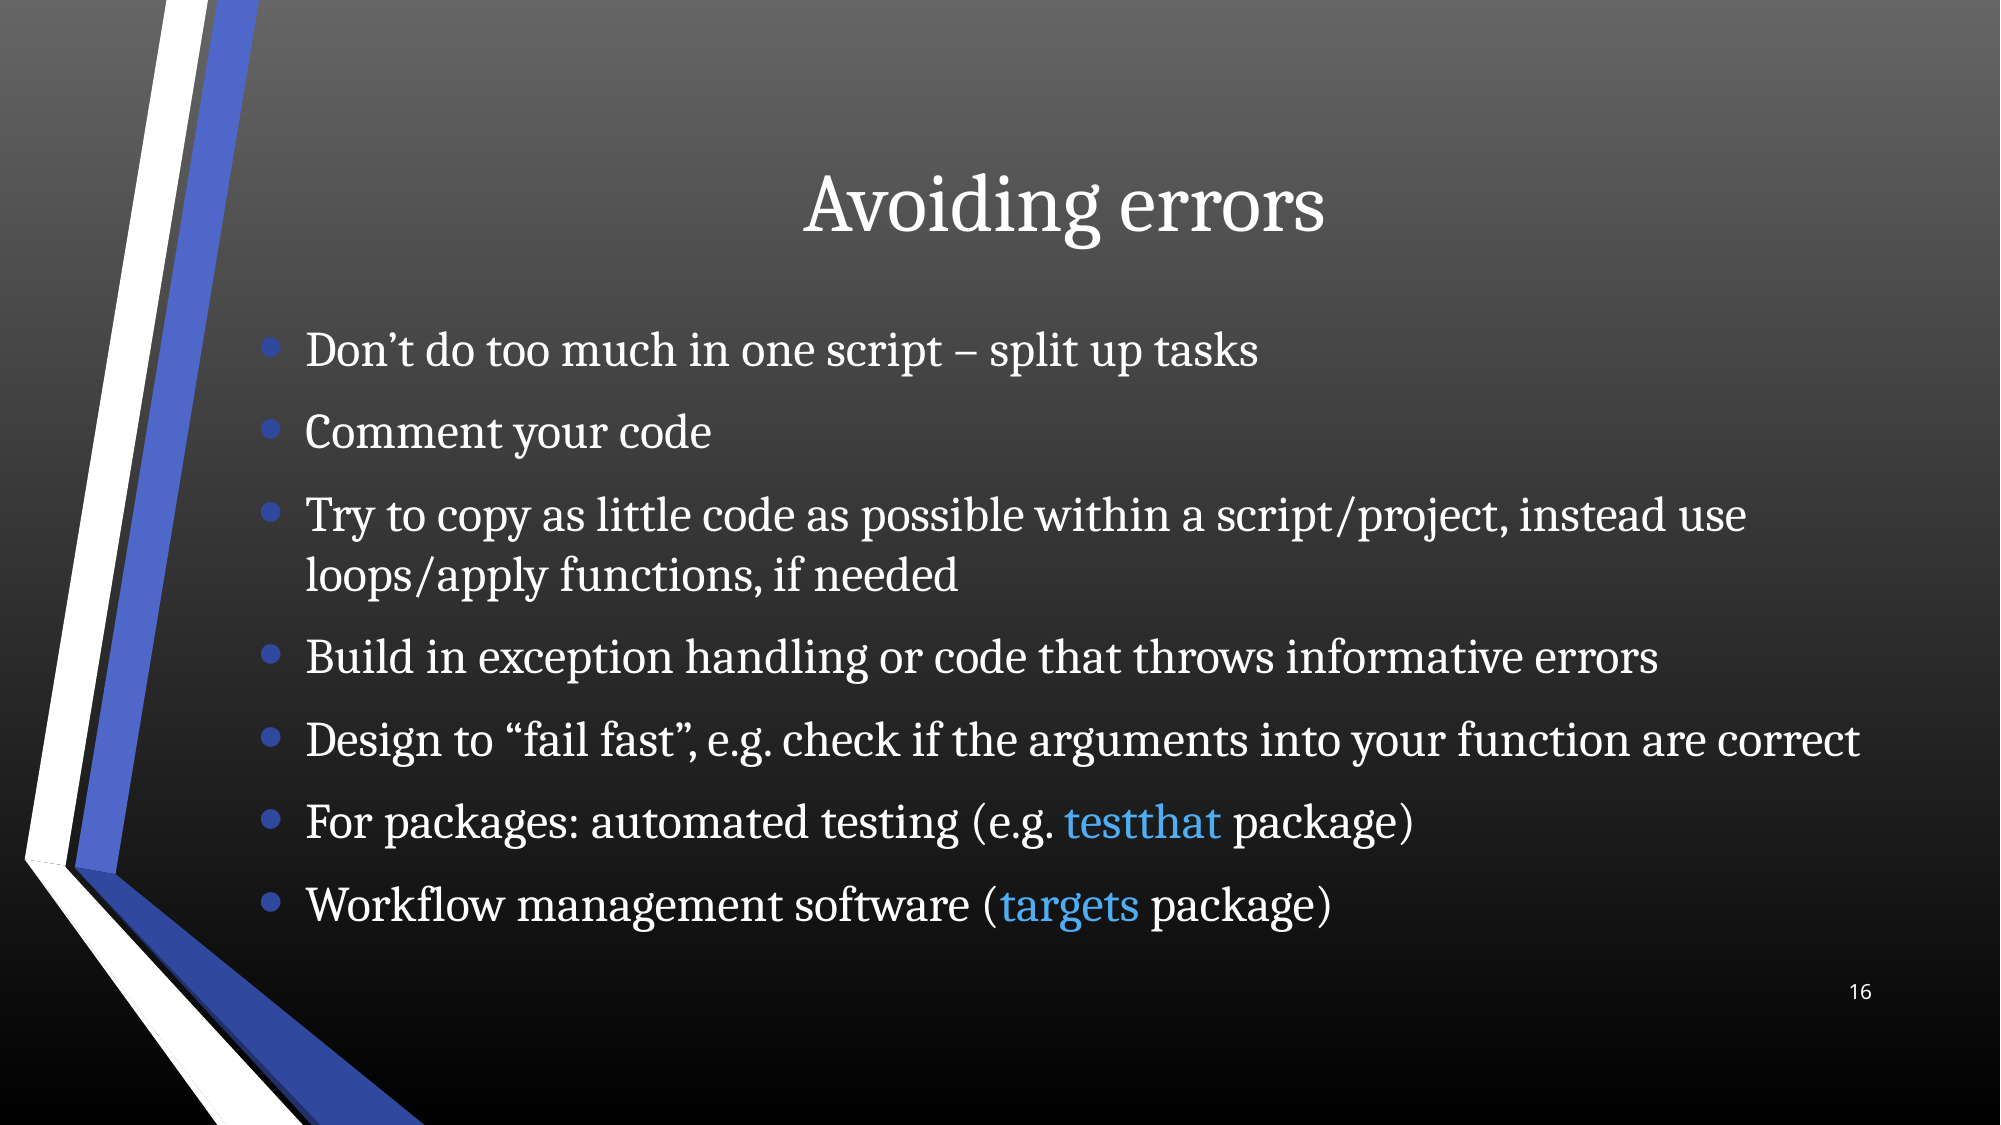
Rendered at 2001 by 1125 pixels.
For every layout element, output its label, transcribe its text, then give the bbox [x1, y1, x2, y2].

slide_number 16 [1796, 962, 1887, 1023]
title Avoiding errors [243, 112, 1887, 284]
list Don’t do too much in one script – split up tasks Comment your code Try to copy as little code as possible within a script/project, instead use loops/apply functions, if needed Build in exception handling or code that throws informative errors Design to “fail fast”, e.g. check if the arguments into your function are correct For packages: automated testing (e.g. testthat package) Workflow management software (targets package) [243, 308, 1887, 972]
